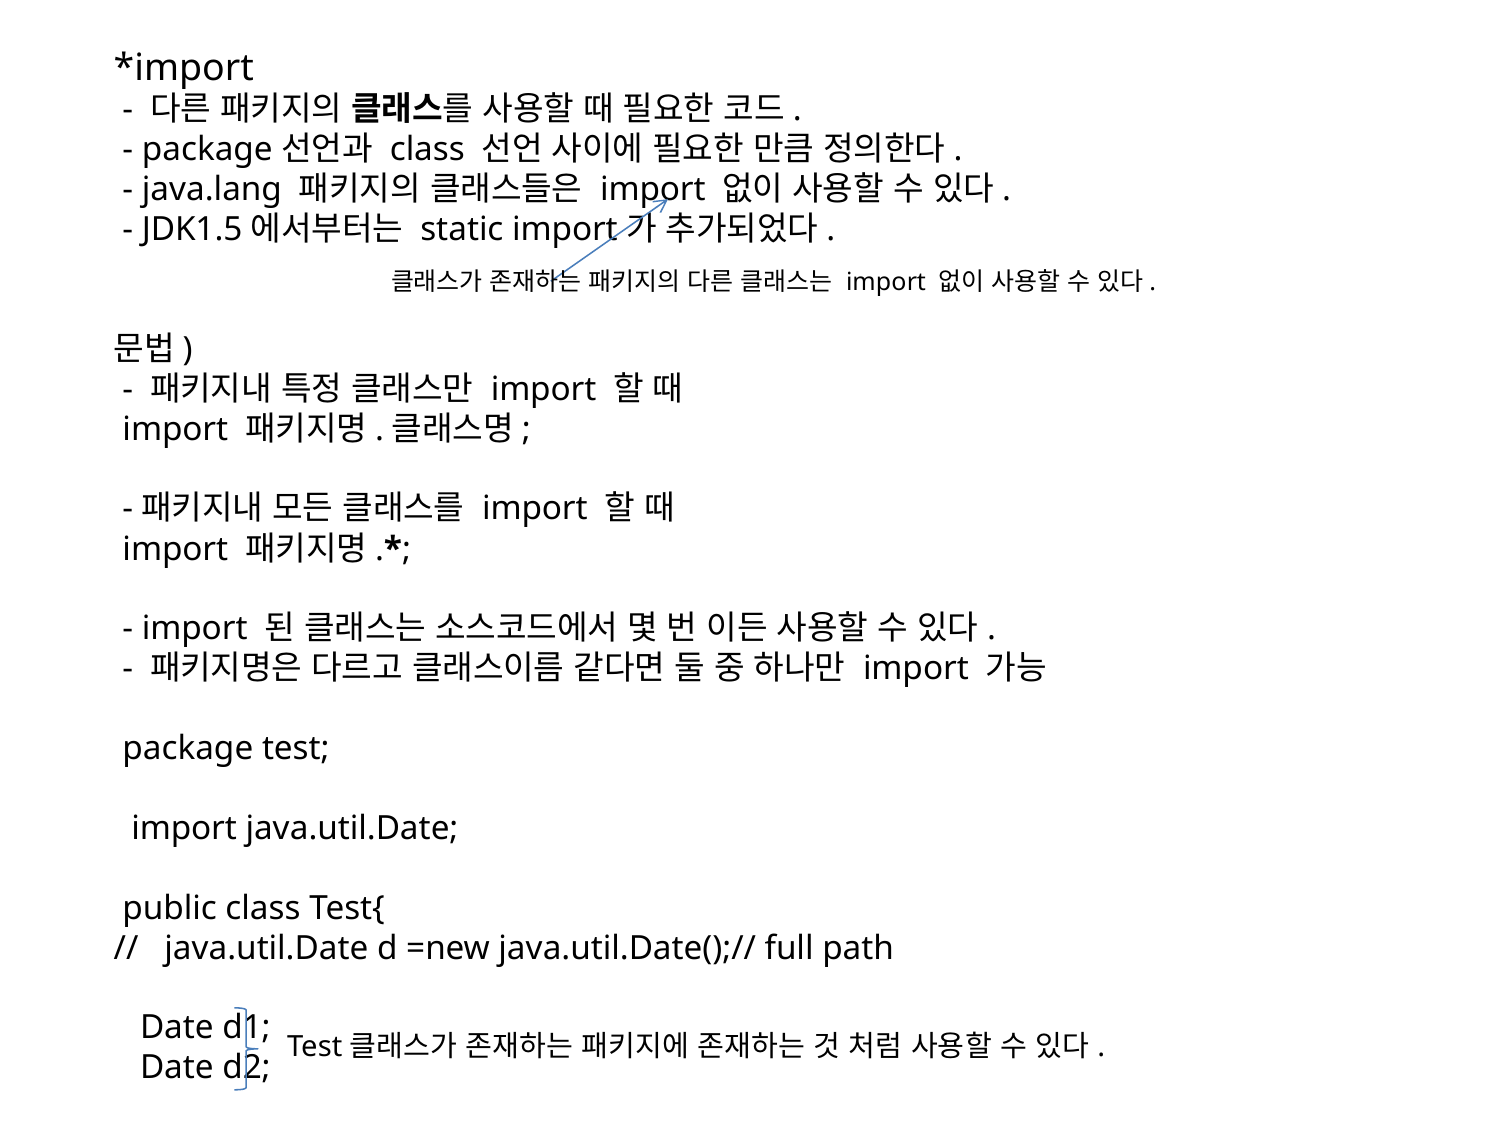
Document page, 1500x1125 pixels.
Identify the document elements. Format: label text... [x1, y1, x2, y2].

text_box *import - 다른 패키지의 클래스를 사용할 때 필요한 코드. - package선언과 class 선언 사이에 필요한 만큼 정의한다. - java.lang 패키지의 클래스들은 import 없이 사용할 수 있다. - JDK1.5에서부터는 static import가 추가되었다. 문법) - 패키지내 특정 클래스만 import 할 때 import 패키지명.클래스명; -패키지내 모든 클래스를 import 할 때 import 패키지명.*; - import 된 클래스는 소스코드에서 몇 번 이든 사용할 수 있다. - 패키지명은 다르고 클래스이름 같다면 둘 중 하나만 import 가능 package test; import java.util.Date; public class Test{ // java.util.Date d =new java.util.Date();// full path Date d1; Date d2; } [99, 35, 1062, 1125]
text_box Test클래스가 존재하는 패키지에 존재하는 것 처럼 사용할 수 있다. [272, 1019, 1120, 1070]
text_box 클래스가 존재하는 패키지의 다른 클래스는 import 없이 사용할 수 있다. [376, 257, 1172, 303]
text_box [234, 1007, 259, 1091]
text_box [550, 198, 669, 282]
